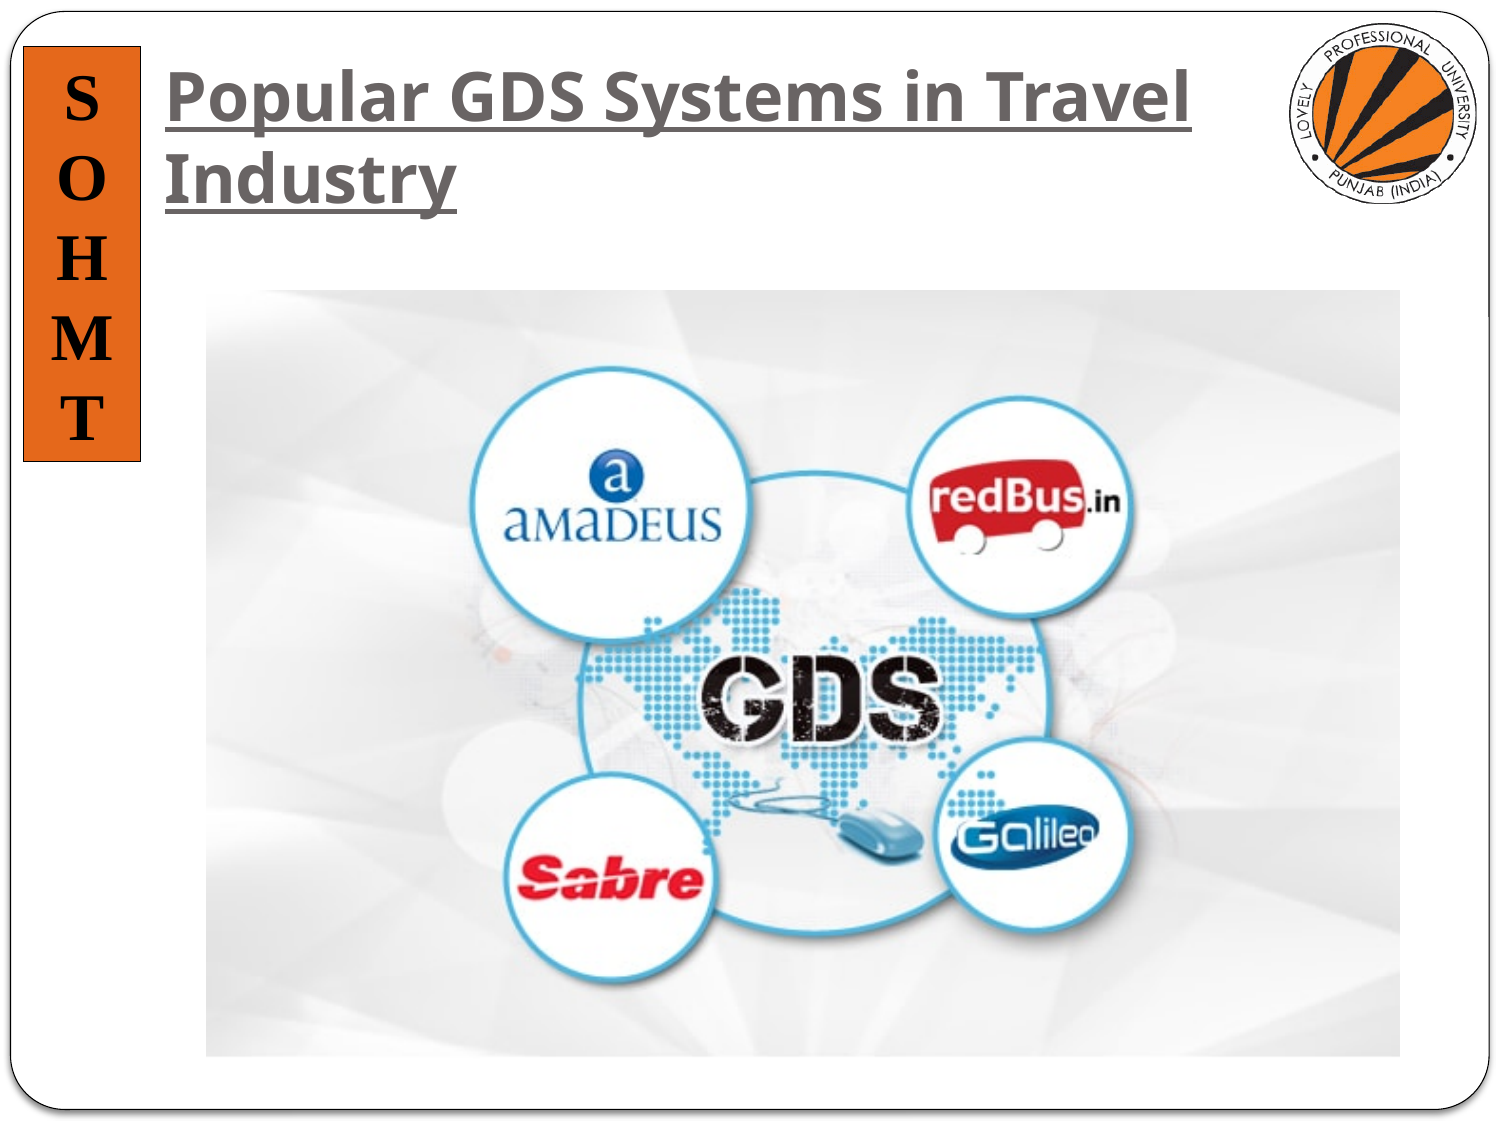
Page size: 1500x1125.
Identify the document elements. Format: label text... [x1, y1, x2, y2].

picture [1289, 23, 1477, 204]
picture [206, 290, 1400, 1059]
title Popular GDS Systems in Travel Industry [150, 45, 1425, 233]
